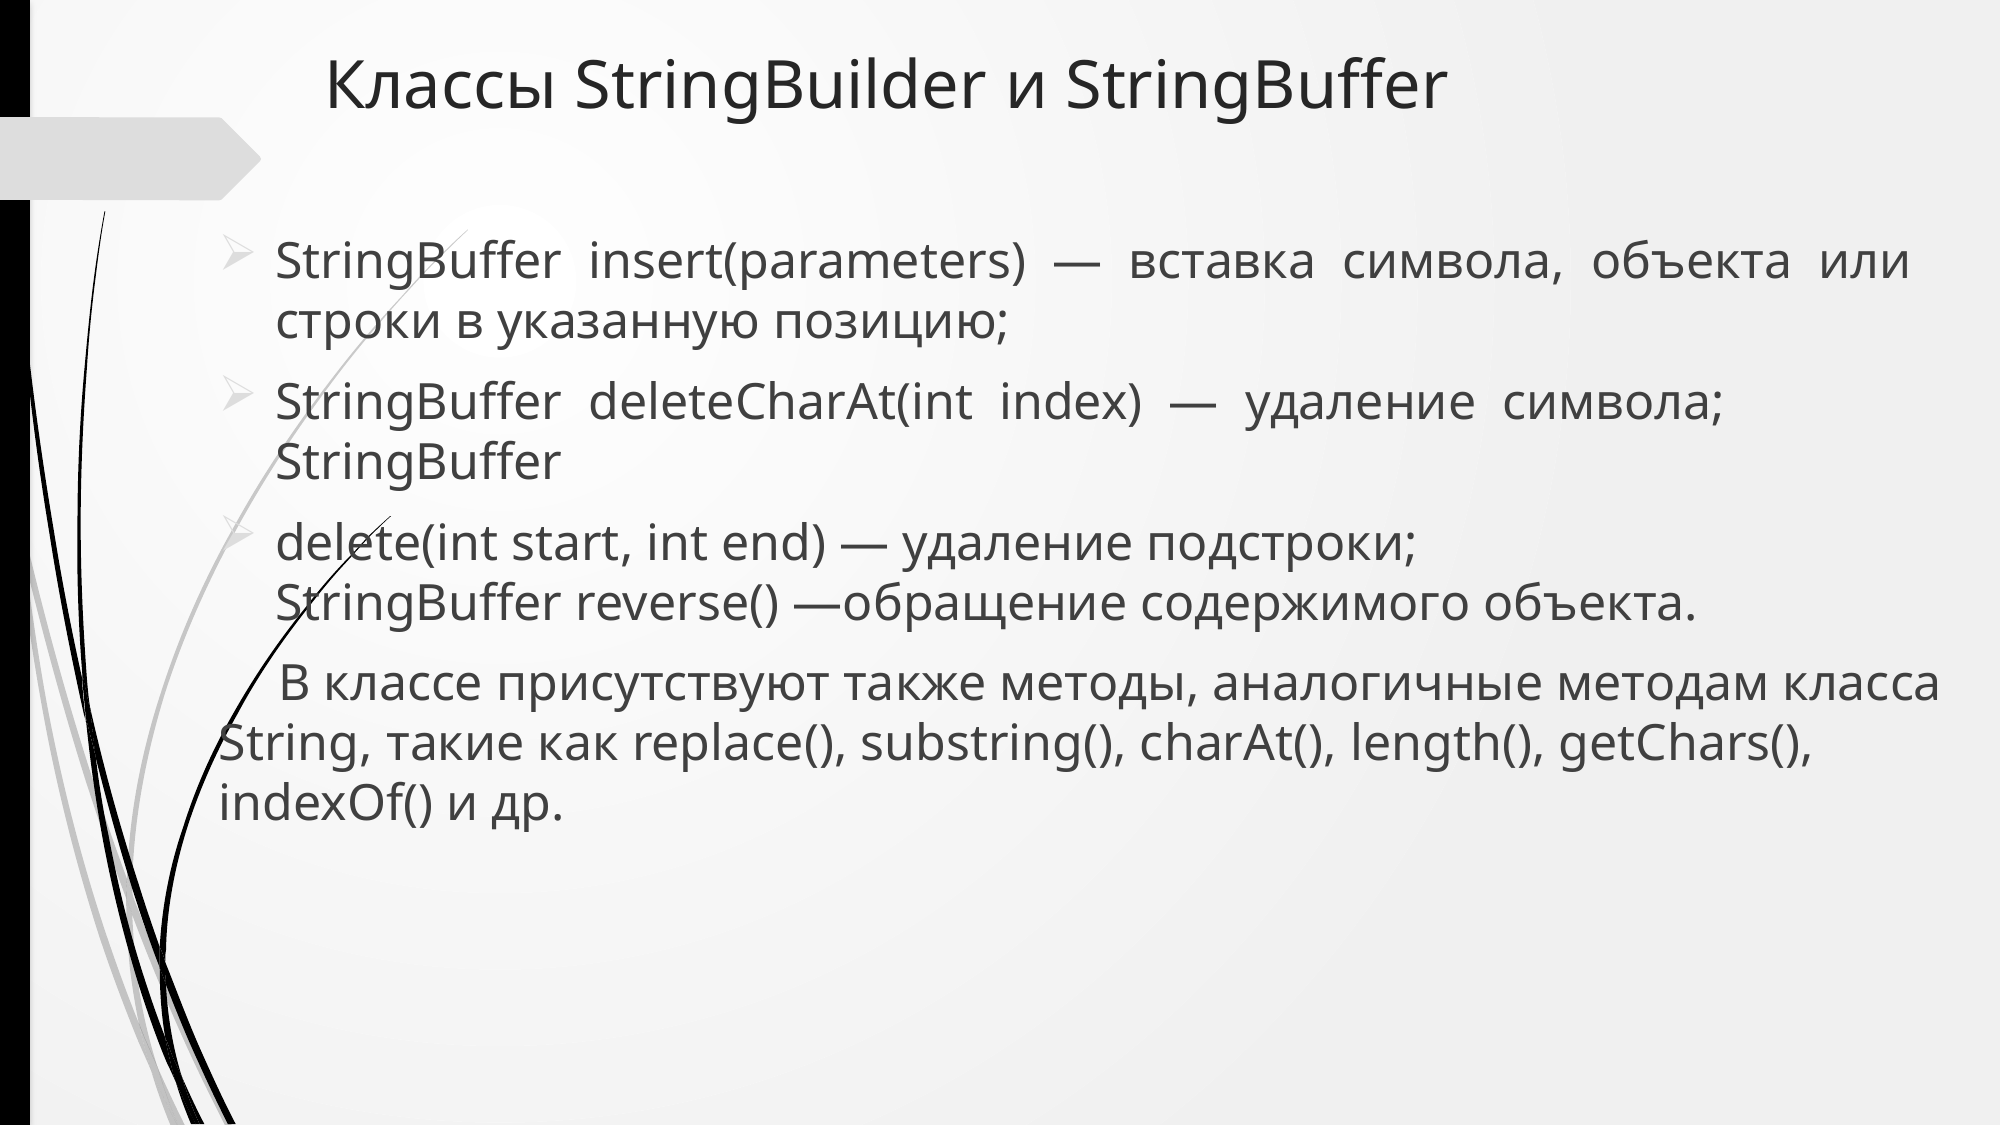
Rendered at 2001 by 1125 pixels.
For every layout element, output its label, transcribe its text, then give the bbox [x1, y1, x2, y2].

title Классы StringBuilder и StringBuffer [309, 34, 1630, 138]
list StringBuffer insert(parameters) — вставка символа, объекта или строки в указанную позицию; StringBuffer deleteCharAt(int index) — удаление символа; StringBuffer delete(int start, int end) — удаление подстроки; StringBuffer reverse() —обращение содержимого объекта. В классе присутствуют также методы, аналогичные методам класса String, такие как replace(), substring(), charAt(), length(), getChars(), indexOf() и др. [203, 220, 1964, 1125]
